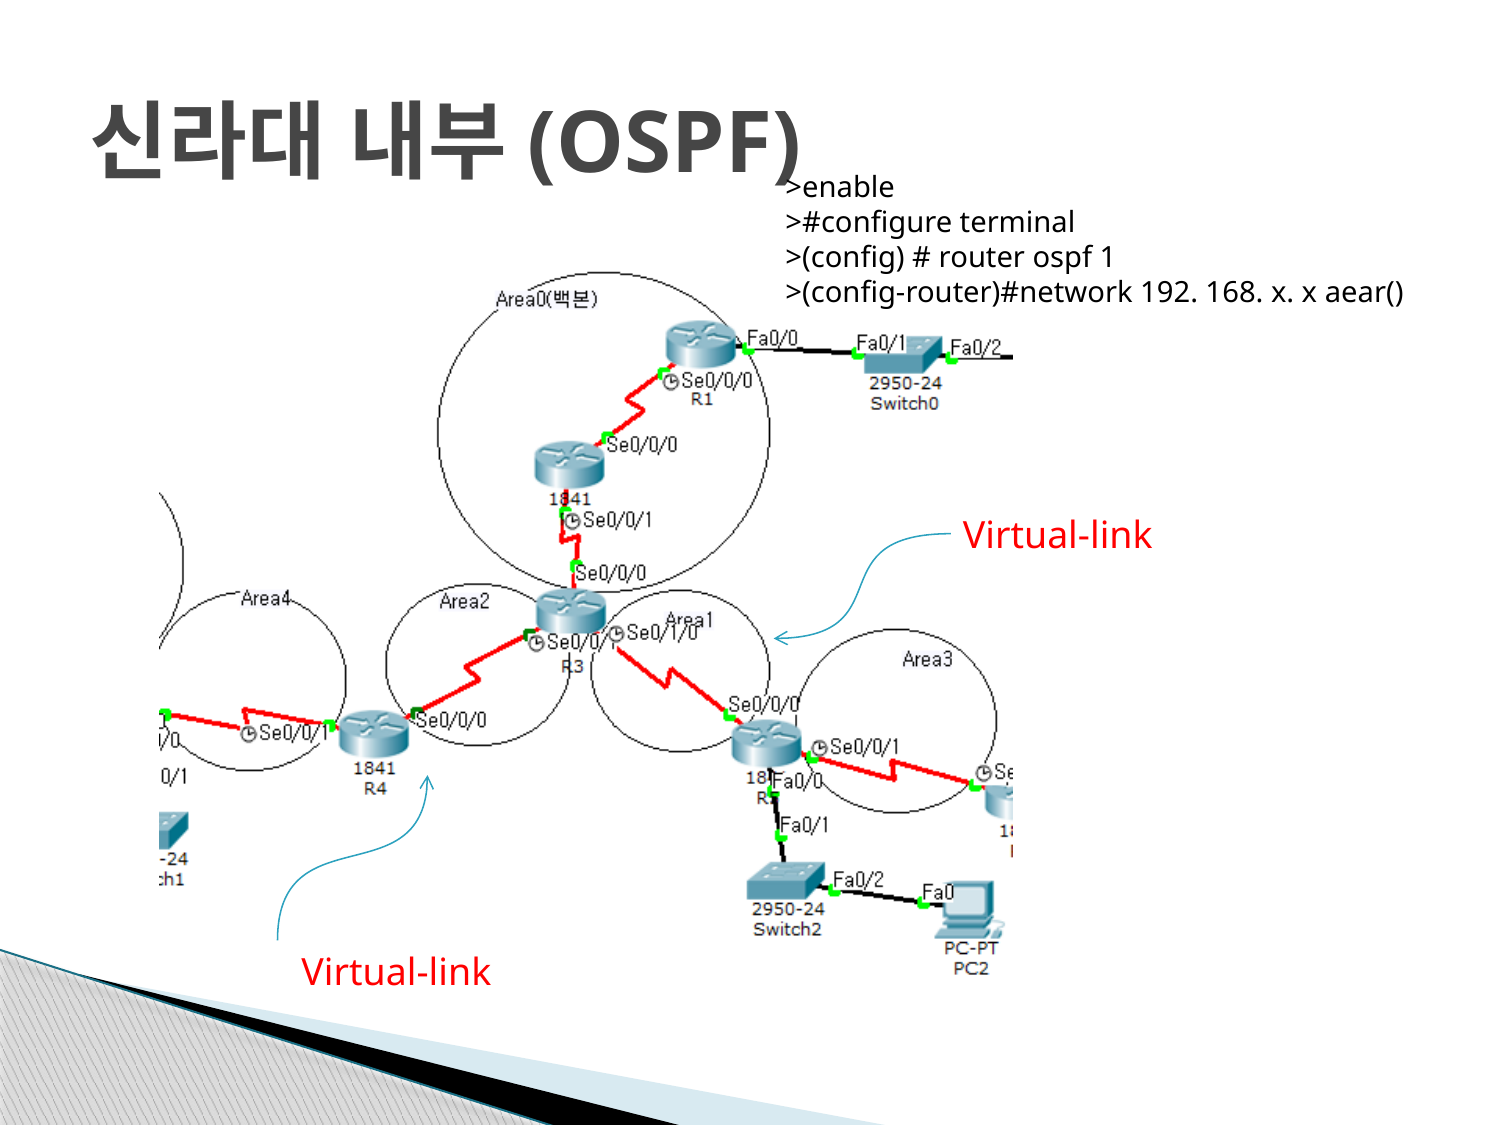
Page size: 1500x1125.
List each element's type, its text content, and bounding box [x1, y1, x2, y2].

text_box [269, 782, 436, 933]
title 신라대 내부(OSPF) [75, 45, 1425, 233]
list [159, 255, 1013, 989]
text_box >enable >#configure terminal >(config) # router ospf 1 >(config-router)#network 192. 168. x. x aear() [770, 160, 1500, 361]
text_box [773, 533, 951, 639]
text_box Virtual-link [1018, 503, 1168, 564]
